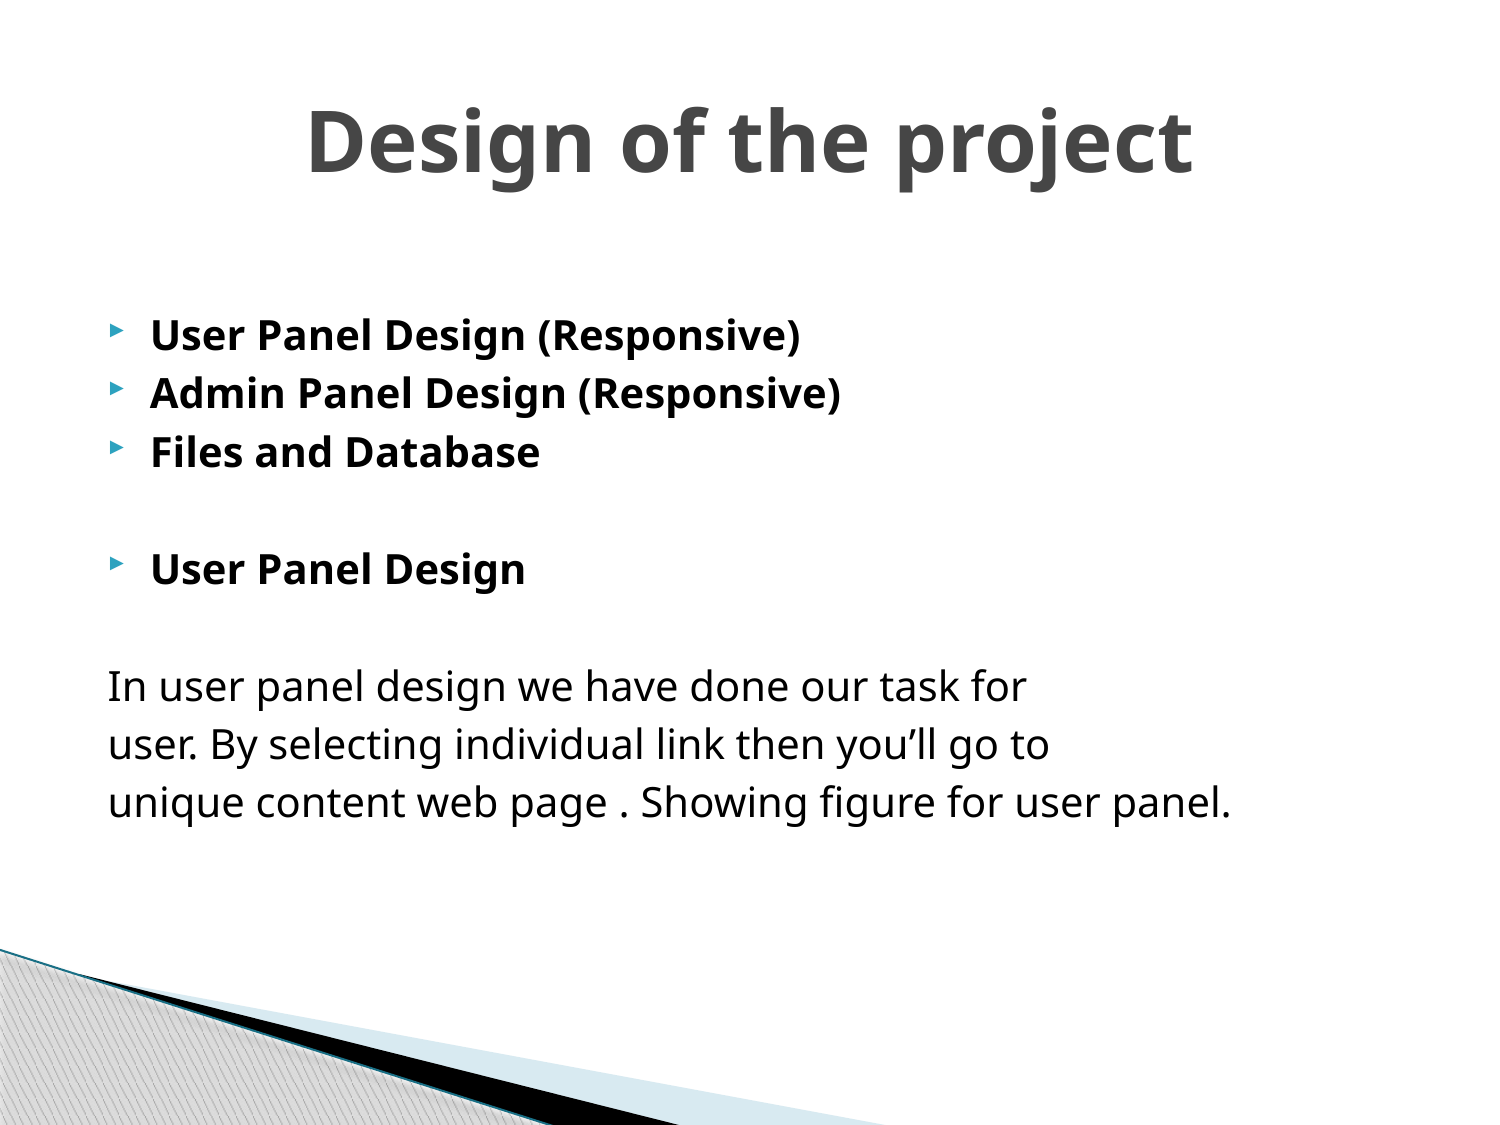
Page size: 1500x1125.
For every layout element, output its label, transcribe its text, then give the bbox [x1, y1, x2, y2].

list User Panel Design (Responsive) Admin Panel Design (Responsive) Files and Database User Panel Design In user panel design we have done our task for user. By selecting individual link then you’ll go to unique content web page . Showing figure for user panel. [75, 243, 1425, 986]
title Design of the project [75, 45, 1425, 233]
